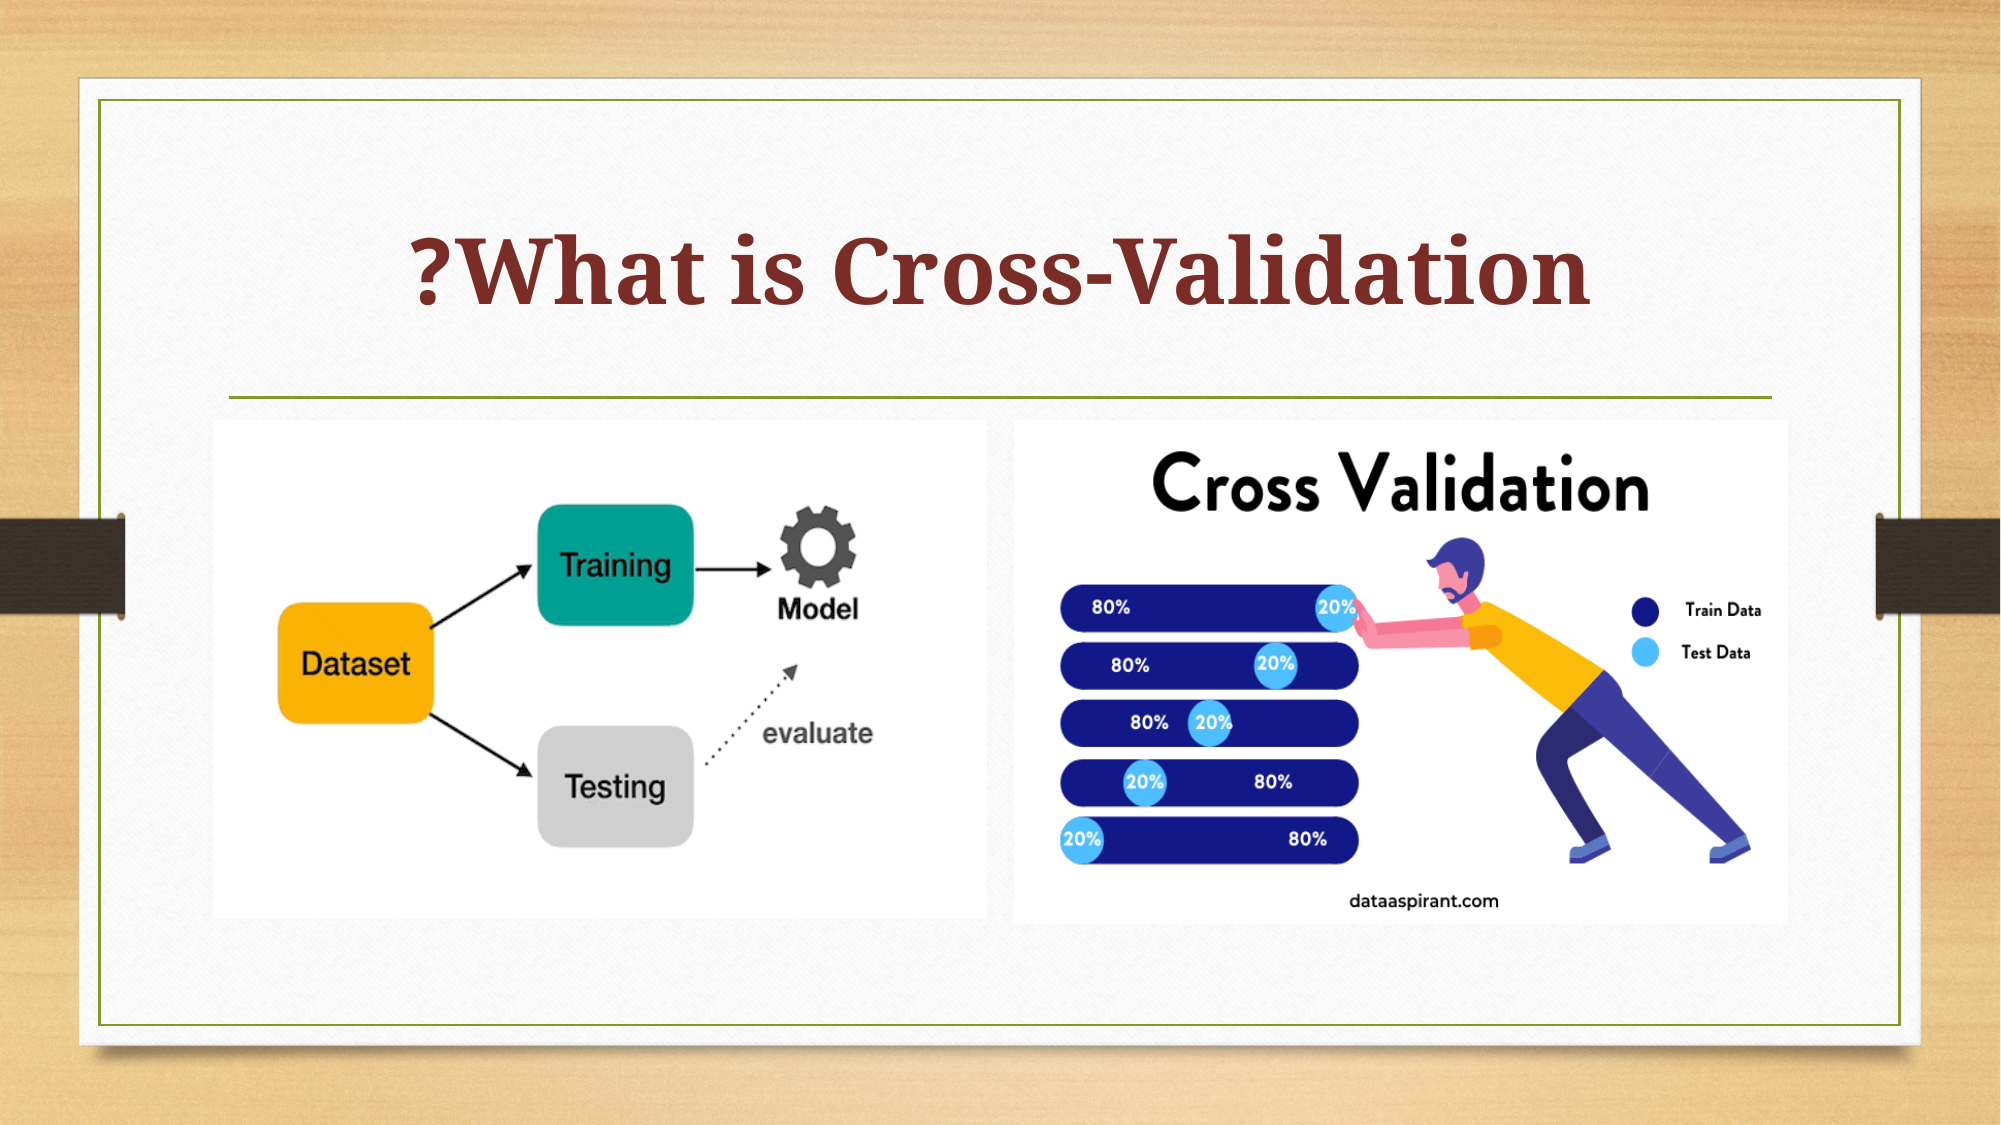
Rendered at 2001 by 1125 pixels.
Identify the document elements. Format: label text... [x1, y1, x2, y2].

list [212, 419, 988, 920]
title What is Cross-Validation? [212, 161, 1788, 375]
picture [0, 0, 2001, 1125]
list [1013, 419, 1789, 924]
